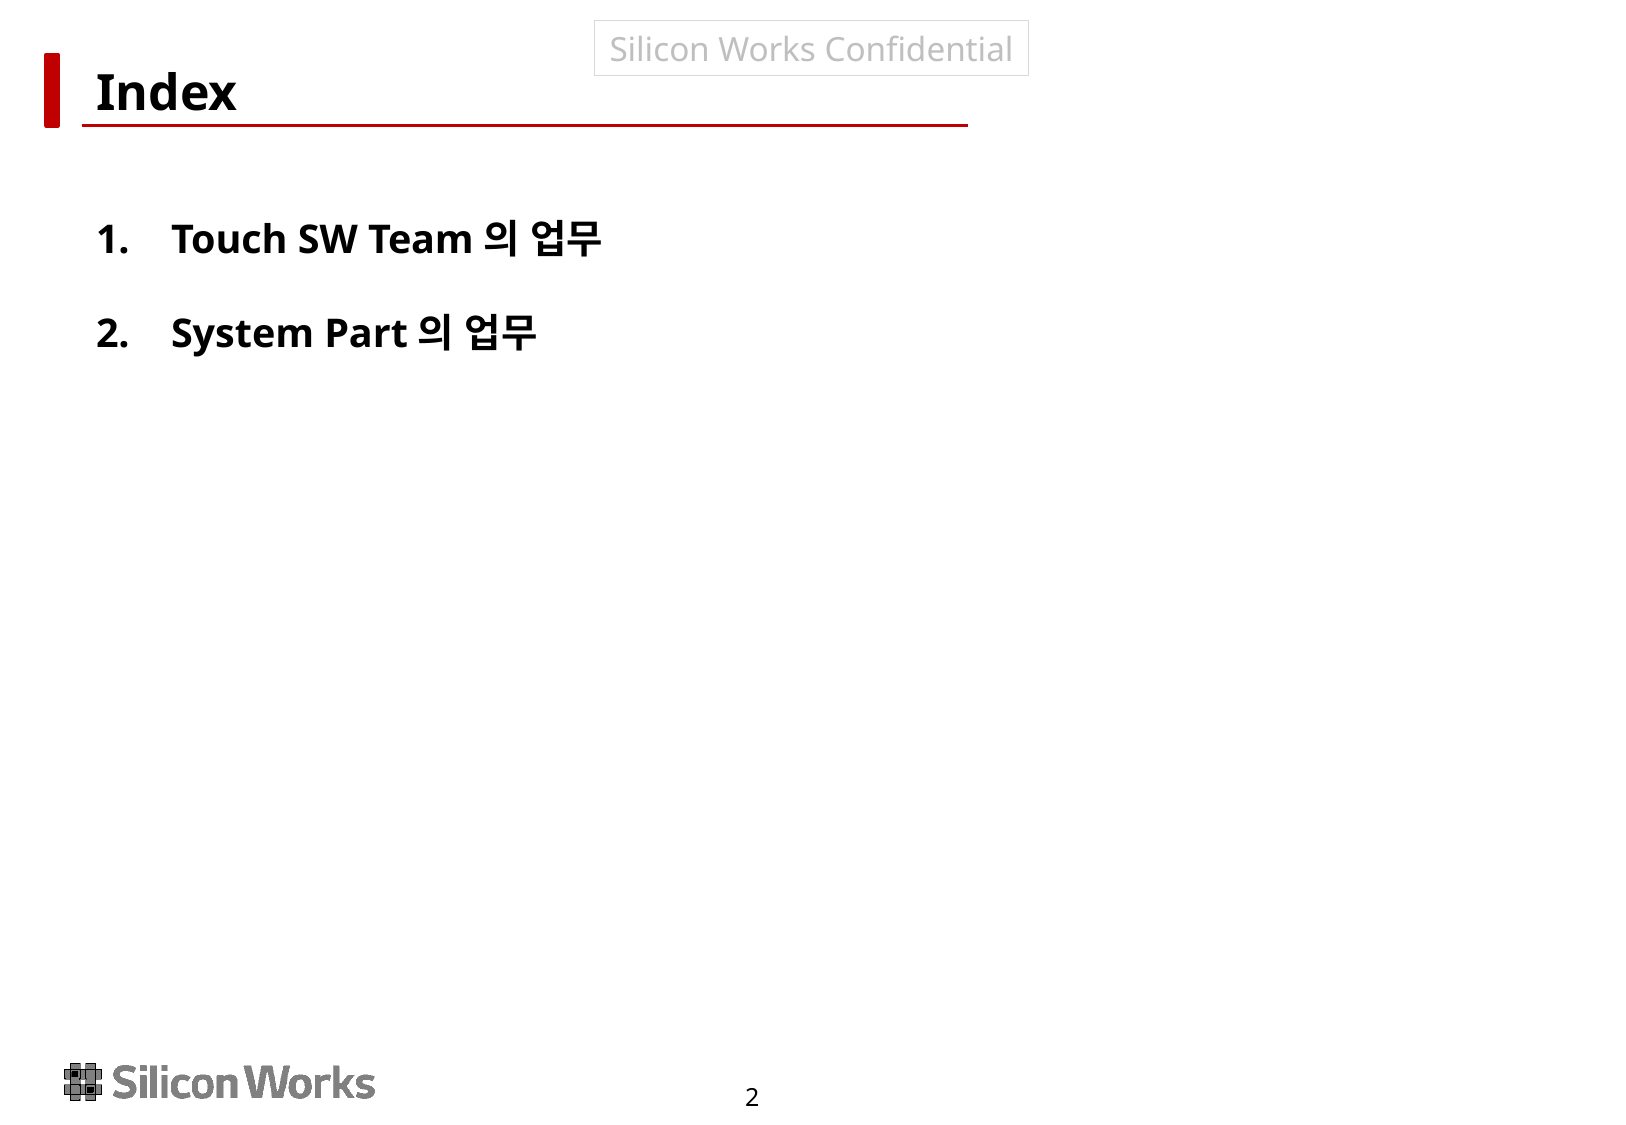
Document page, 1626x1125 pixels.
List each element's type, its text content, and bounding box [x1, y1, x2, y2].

title Index [81, 42, 1544, 139]
text_box Touch SW Team의 업무 System Part의 업무 [81, 206, 968, 364]
picture [56, 1057, 380, 1106]
